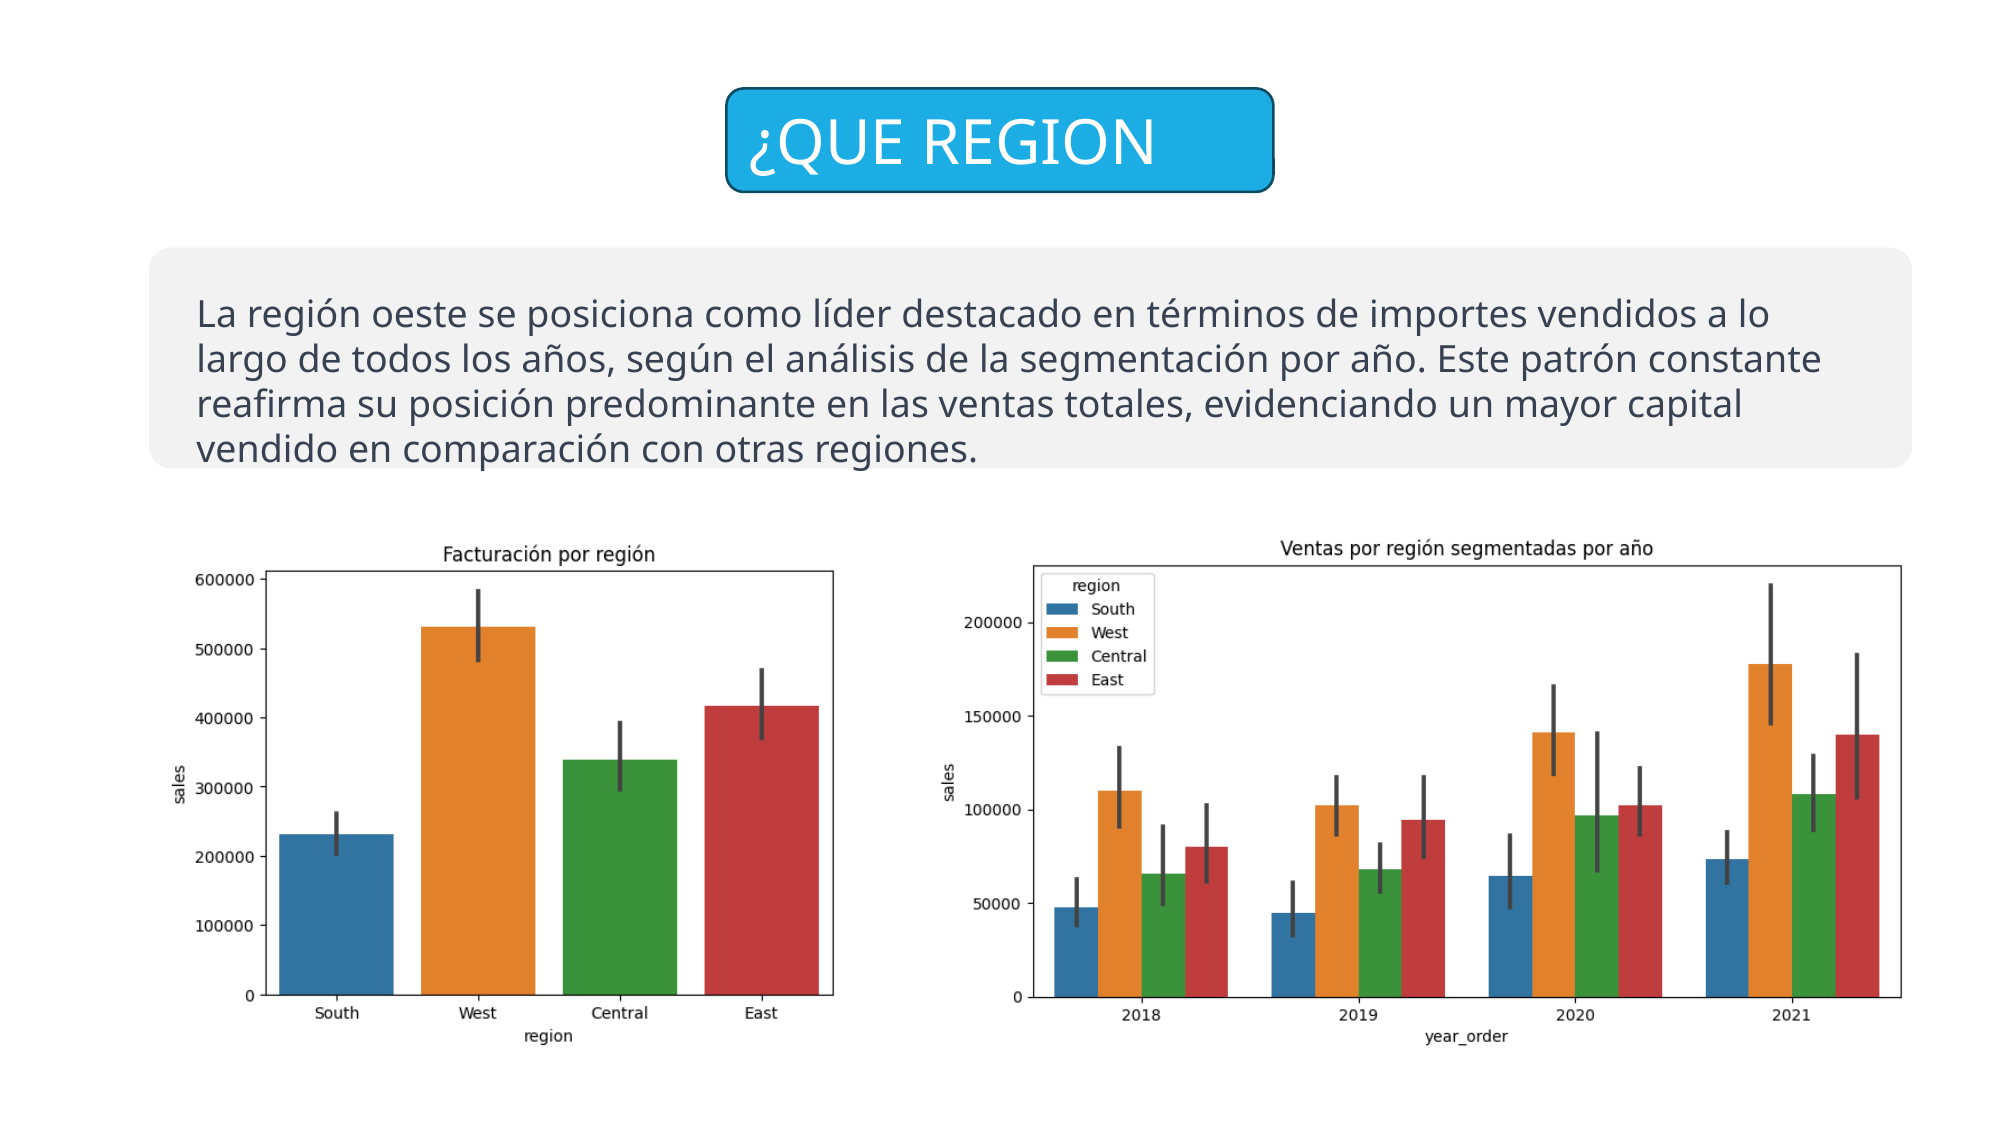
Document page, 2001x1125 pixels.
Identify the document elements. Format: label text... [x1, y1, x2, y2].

text_box ¿QUE REGION VENDE MAS? [734, 94, 1266, 247]
text_box [725, 87, 1275, 191]
picture [938, 534, 1913, 1052]
text_box La región oeste se posiciona como líder destacado en términos de importes vendidos a lo largo de todos los años, según el análisis de la segmentación por año. Este patrón constante reafirma su posición predominante en las ventas totales, evidenciando un mayor capital vendido en comparación con otras regiones. [181, 282, 1880, 477]
text_box [149, 247, 1913, 469]
picture [148, 534, 852, 1052]
